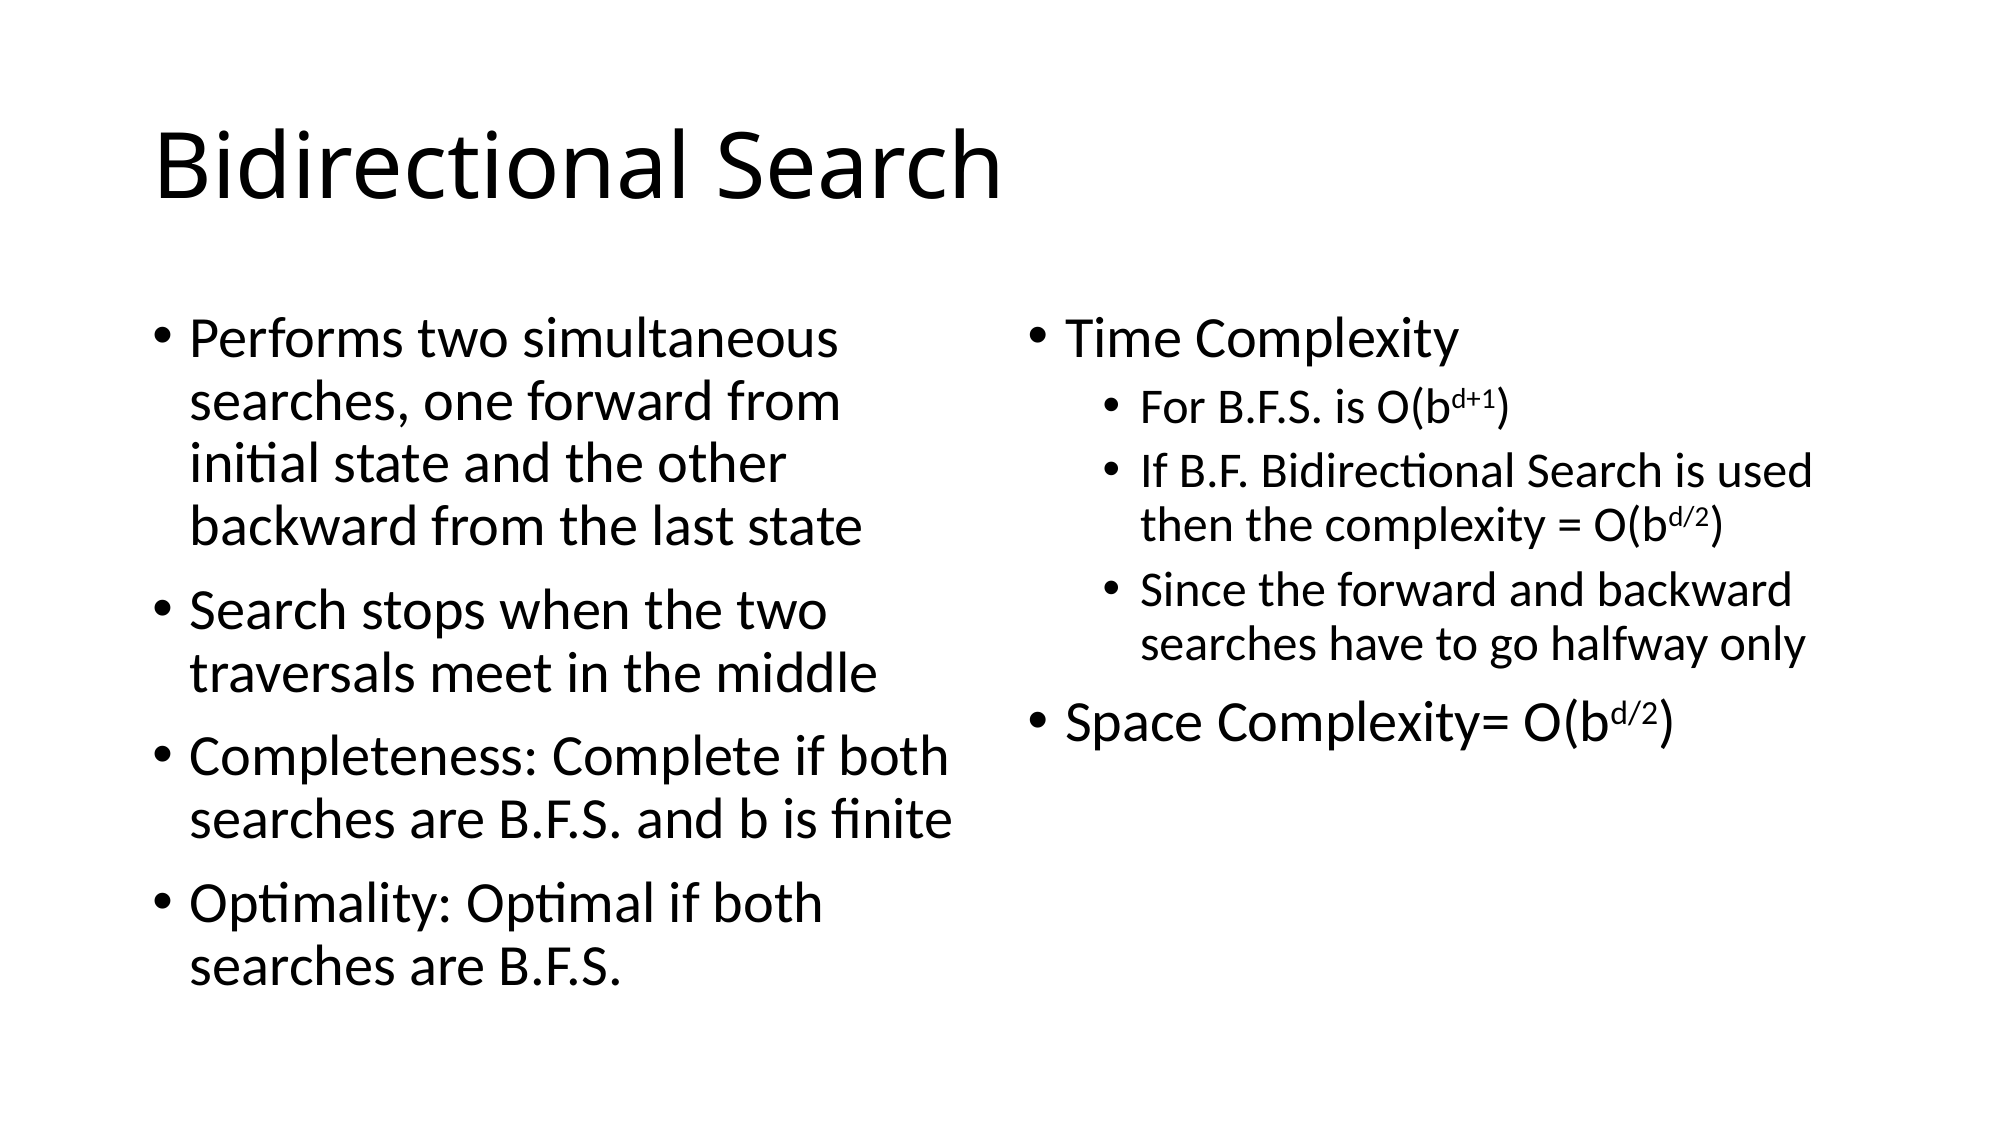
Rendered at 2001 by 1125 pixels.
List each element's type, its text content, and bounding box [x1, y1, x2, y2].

title Bidirectional Search [137, 59, 1863, 278]
list Time Complexity For B.F.S. is O(bd+1) If B.F. Bidirectional Search is used then the complexity = O(bd/2) Since the forward and backward searches have to go halfway only Space Complexity= O(bd/2) [1012, 299, 1863, 1014]
list Performs two simultaneous searches, one forward from initial state and the other backward from the last state Search stops when the two traversals meet in the middle Completeness: Complete if both searches are B.F.S. and b is finite Optimality: Optimal if both searches are B.F.S. [137, 299, 988, 1014]
